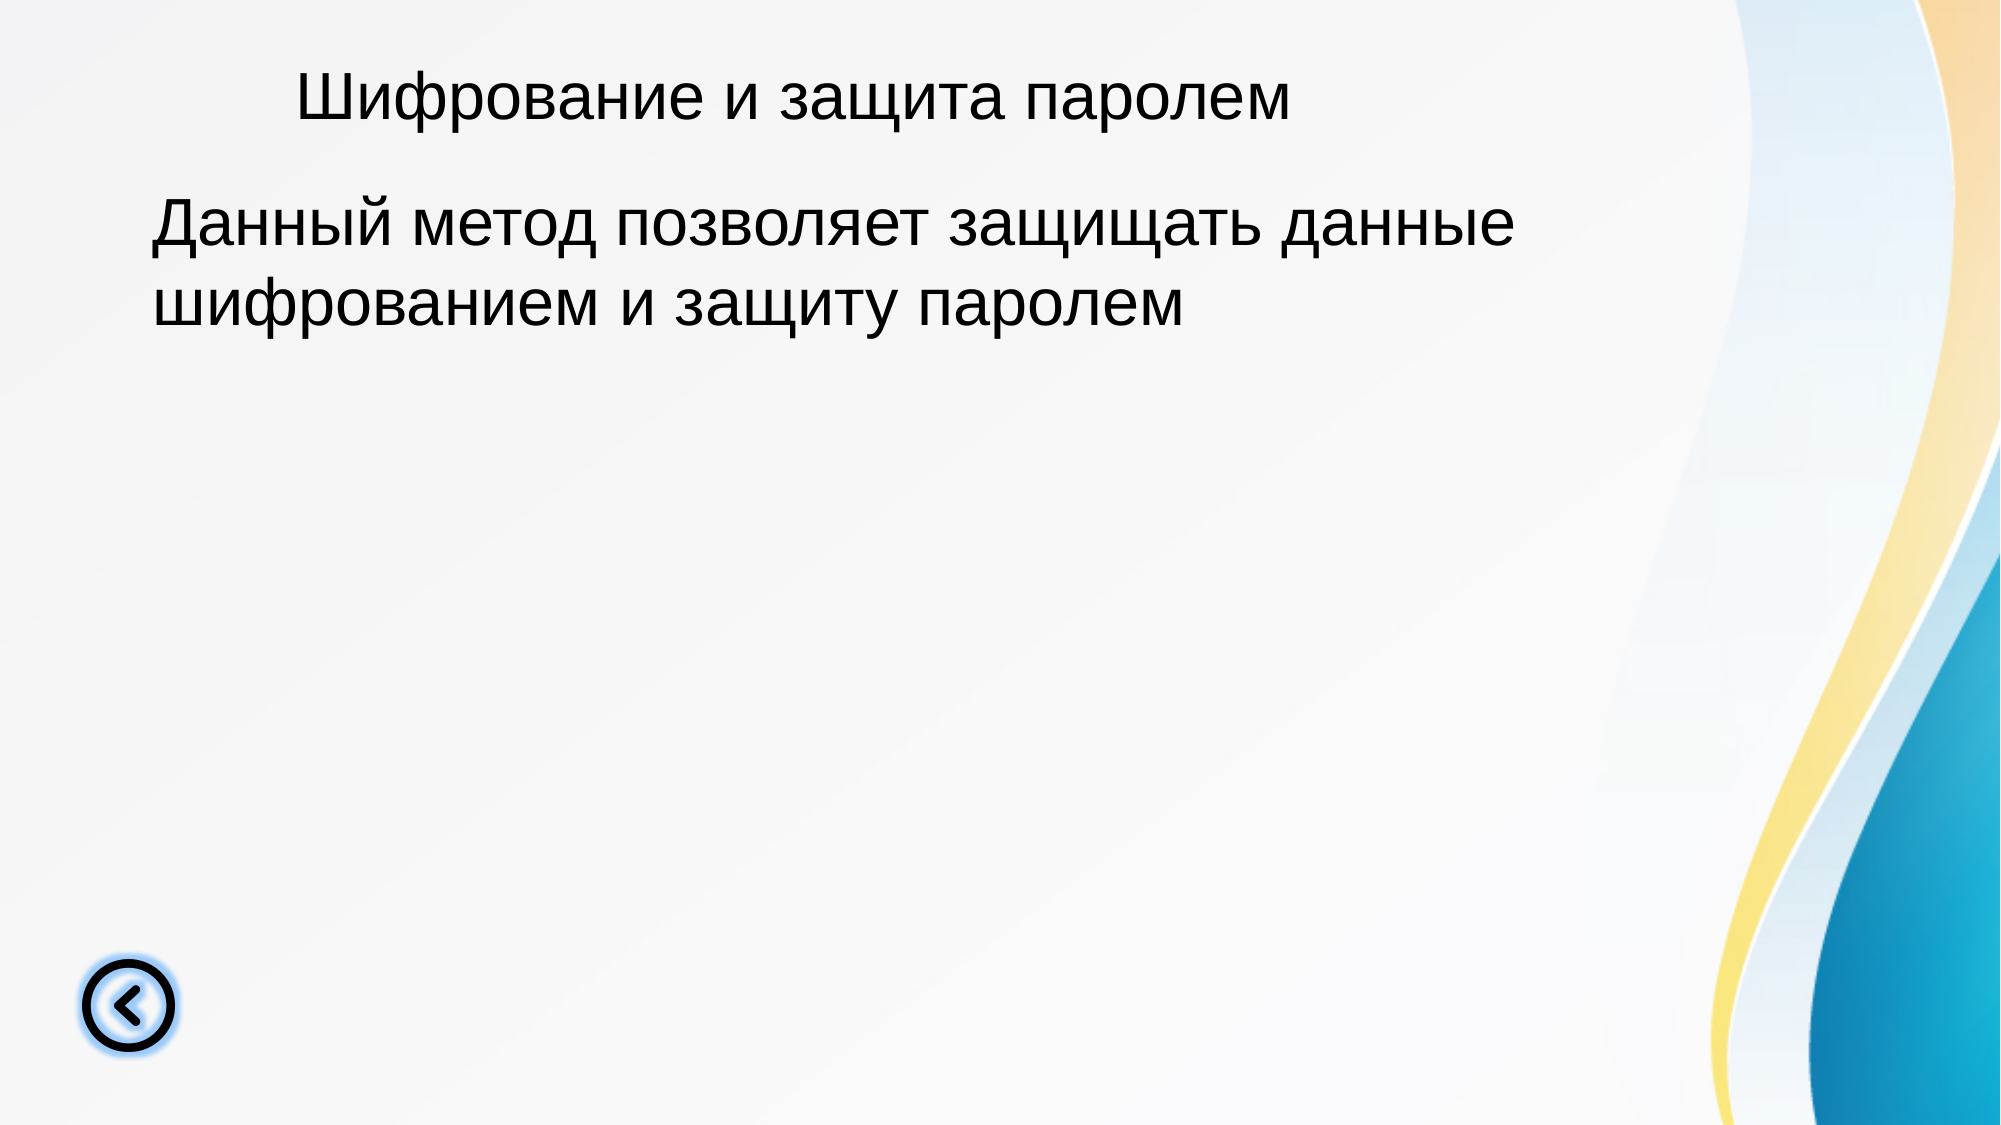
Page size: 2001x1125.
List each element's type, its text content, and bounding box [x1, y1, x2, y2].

picture [0, 0, 2001, 1125]
list Данный метод позволяет защищать данные шифрованием и защиту паролем [137, 170, 1863, 503]
title Шифрование и защита паролем [280, 44, 2000, 141]
